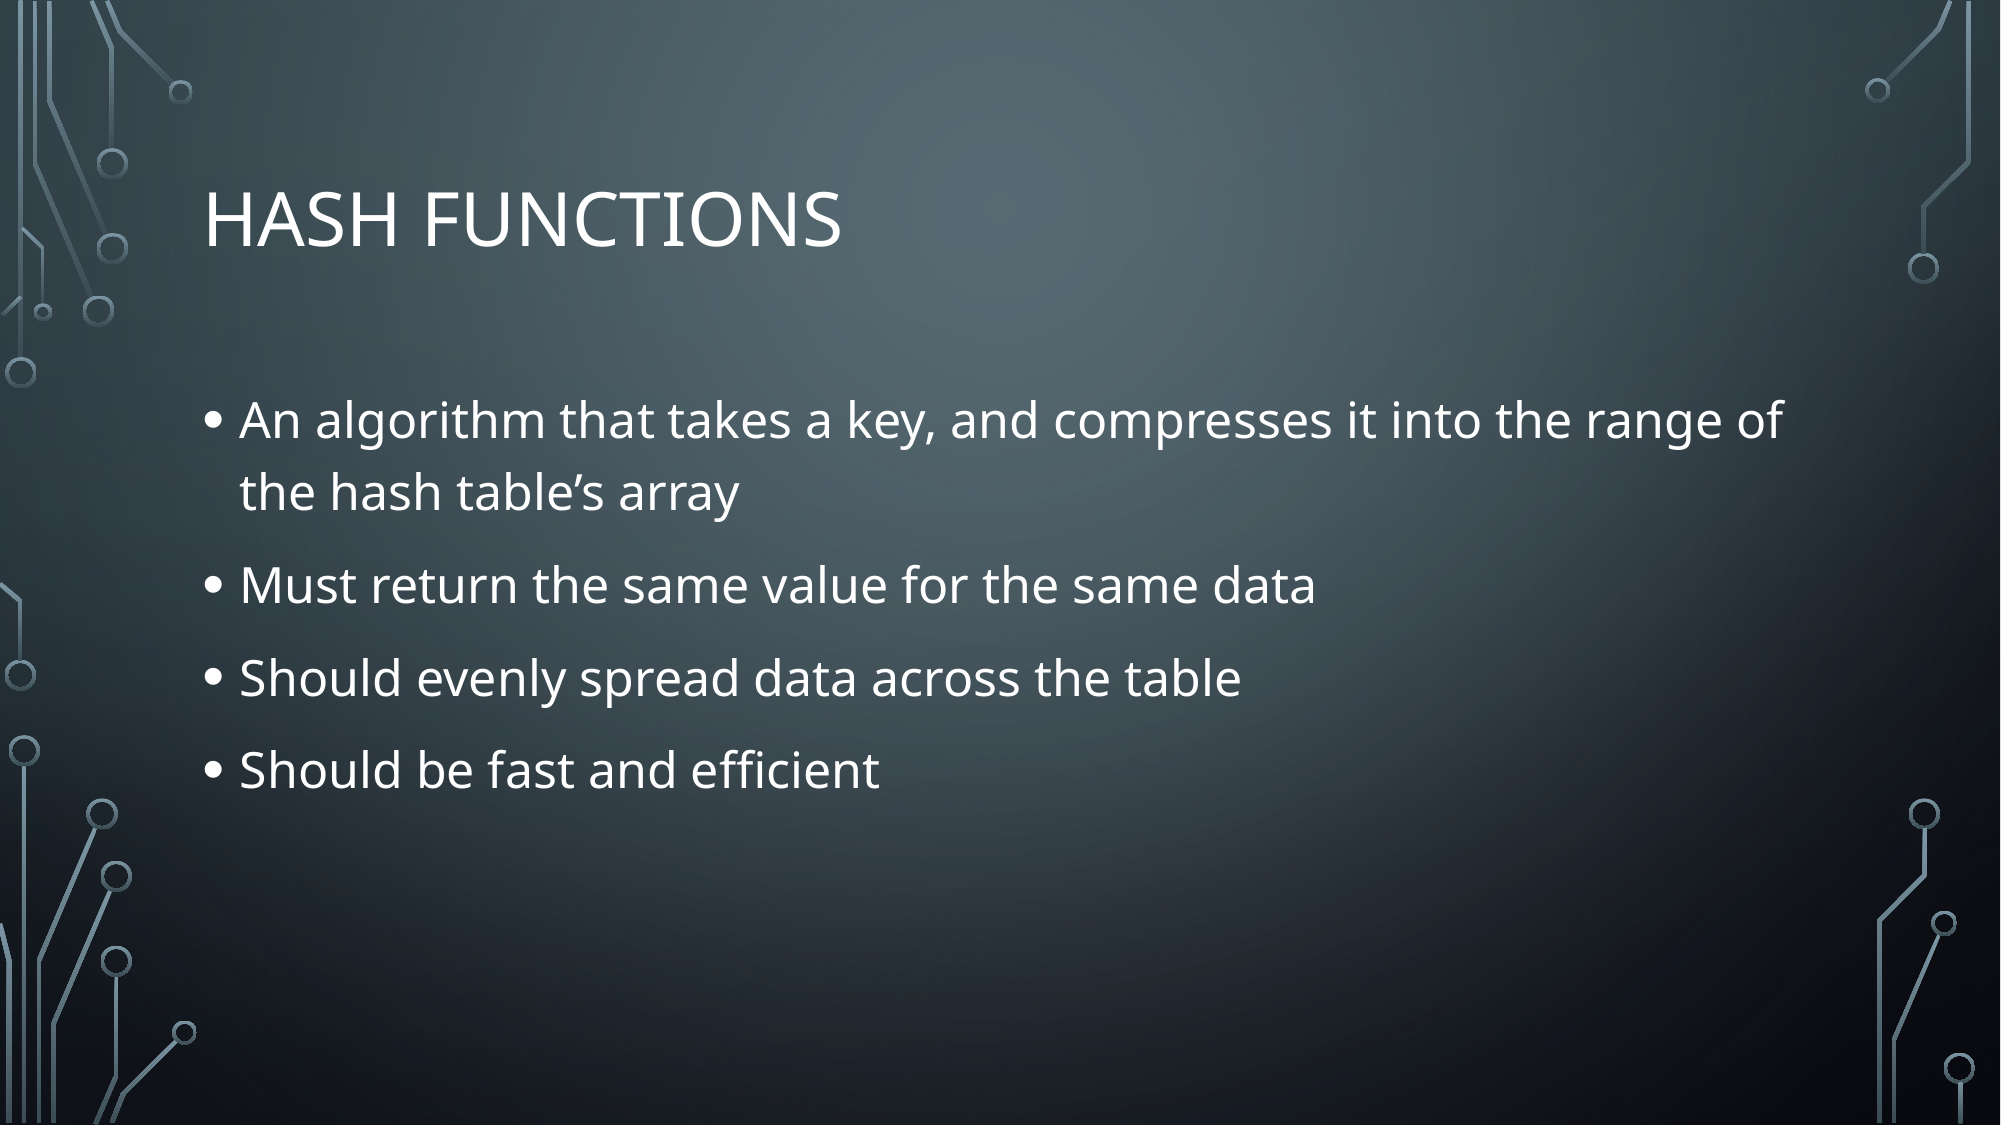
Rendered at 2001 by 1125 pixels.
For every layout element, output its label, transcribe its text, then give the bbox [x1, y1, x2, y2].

list An algorithm that takes a key, and compresses it into the range of the hash table’s array Must return the same value for the same data Should evenly spread data across the table Should be fast and efficient [187, 369, 1813, 950]
title hash functions [187, 101, 1813, 344]
